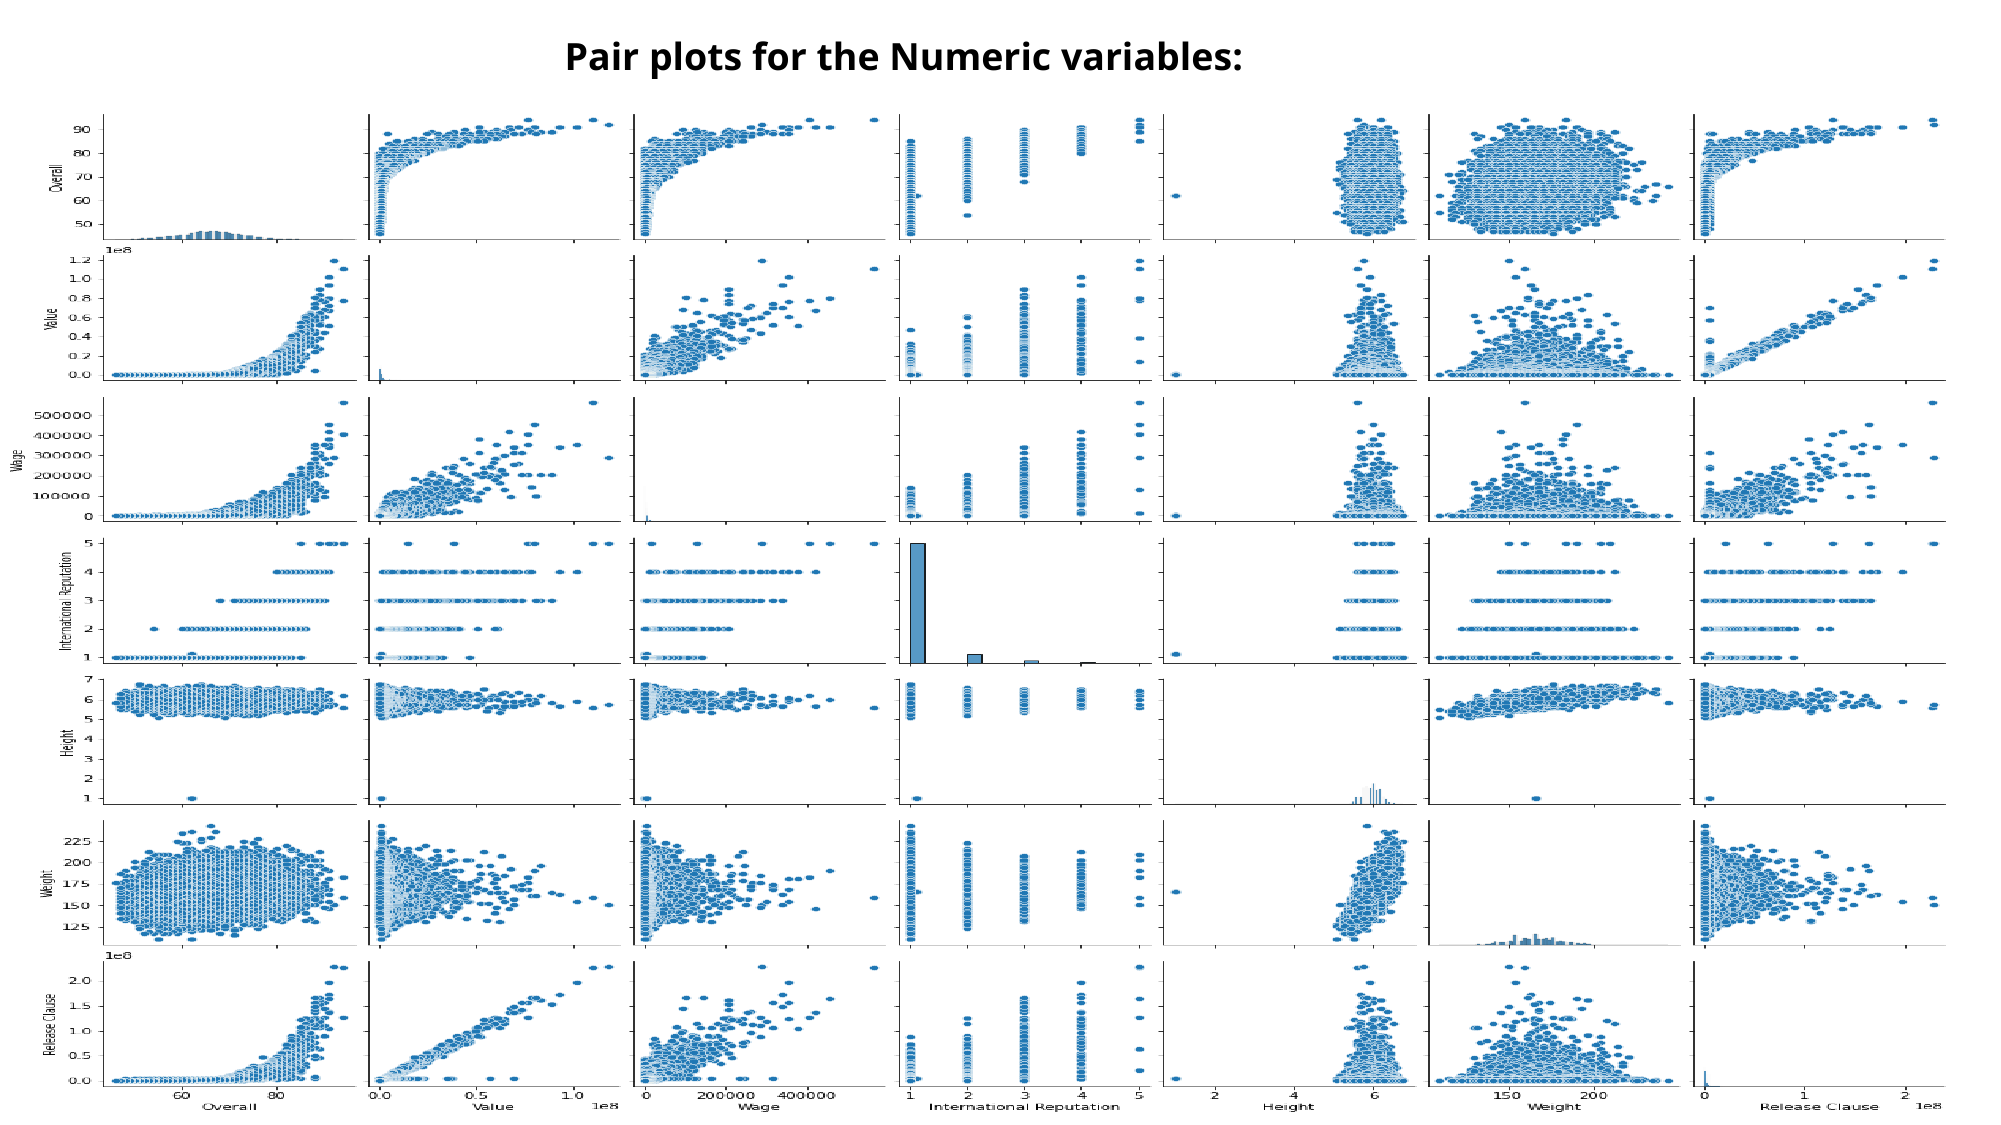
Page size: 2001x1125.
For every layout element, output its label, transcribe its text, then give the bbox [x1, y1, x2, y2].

text_box Pair plots for the Numeric variables: [557, 25, 1542, 86]
picture [0, 108, 1956, 1118]
